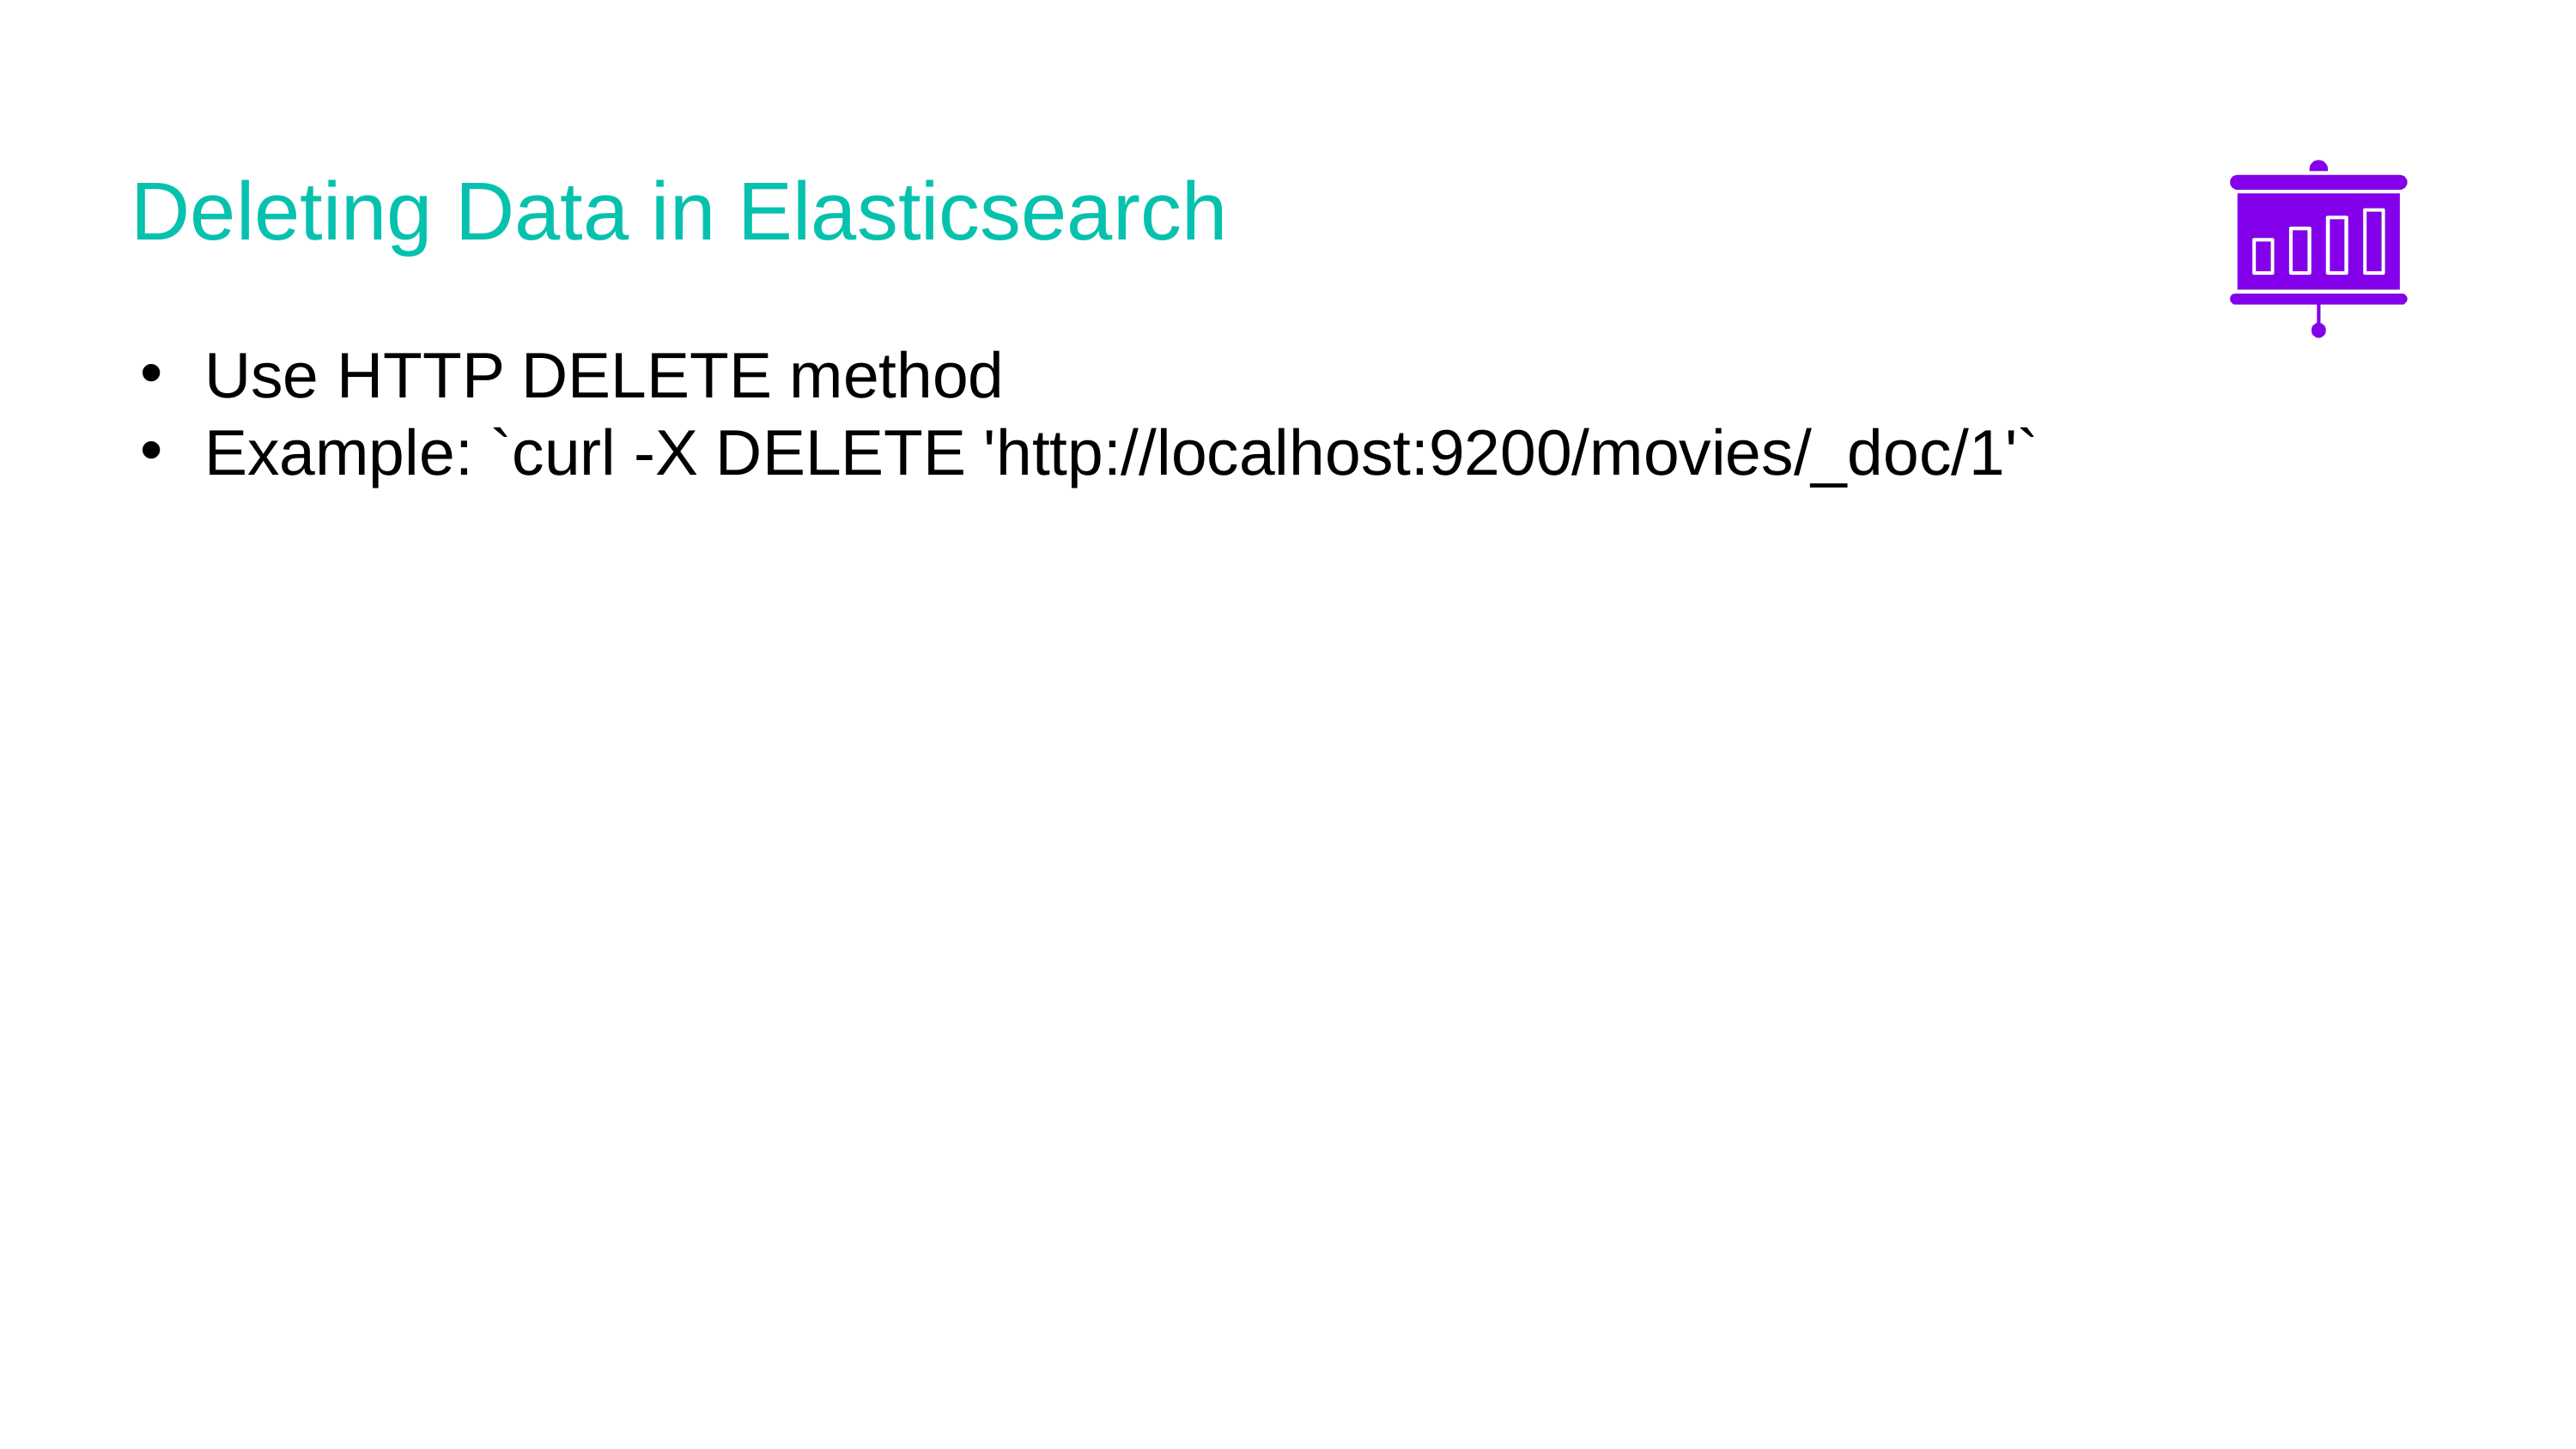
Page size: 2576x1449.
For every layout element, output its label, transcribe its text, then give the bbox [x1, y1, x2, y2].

list Use HTTP DELETE method Example: `curl -X DELETE 'http://localhost:9200/movies/_doc/1'` [129, 320, 2098, 1352]
title Deleting Data in Elasticsearch [131, 144, 2099, 283]
picture [2189, 144, 2447, 382]
